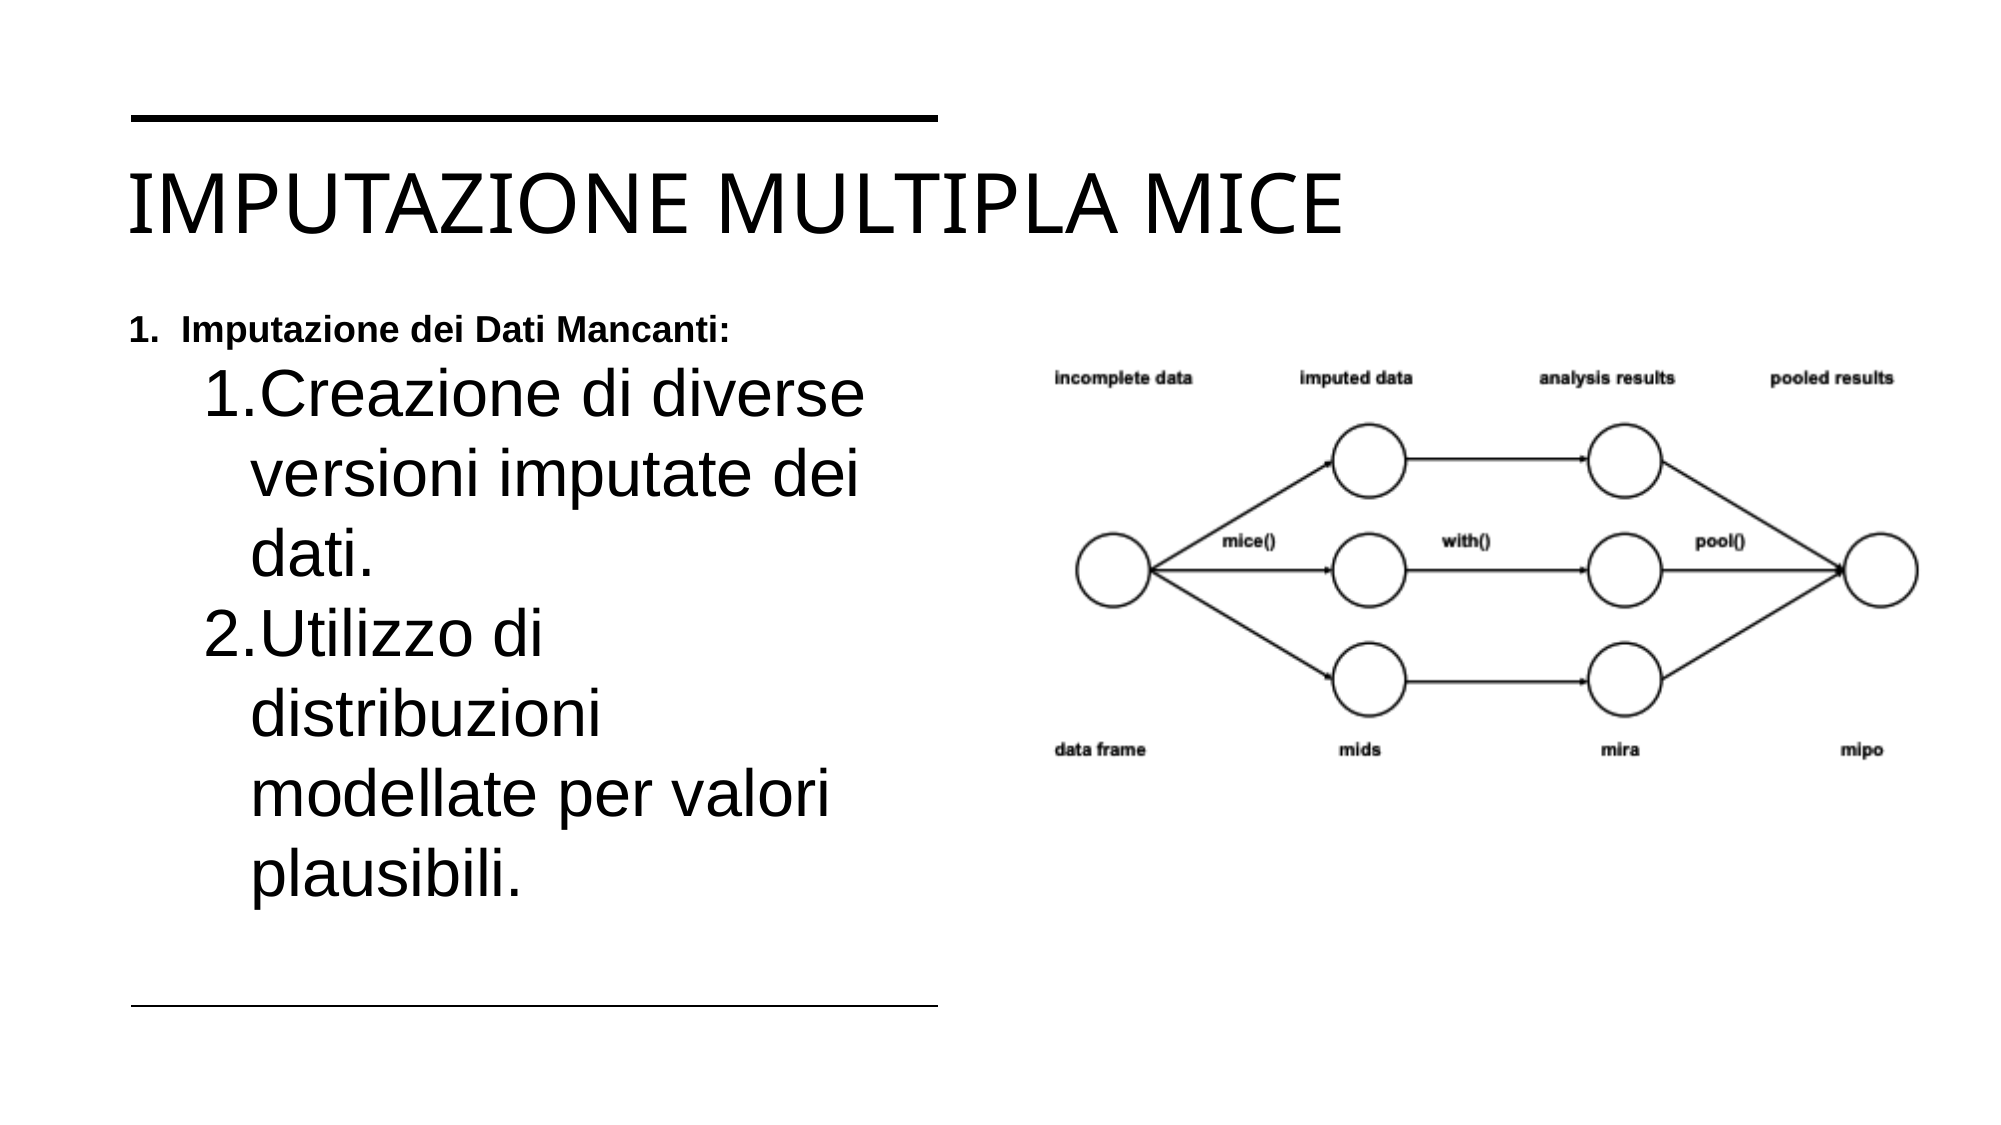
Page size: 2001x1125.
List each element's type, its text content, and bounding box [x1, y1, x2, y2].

subtitle Imputazione dei Dati Mancanti: Creazione di diverse versioni imputate dei dati. Utilizzo di distribuzioni modellate per valori plausibili. [114, 252, 911, 982]
title Imputazione multipla mice [112, 143, 1628, 253]
picture [1030, 309, 1955, 800]
